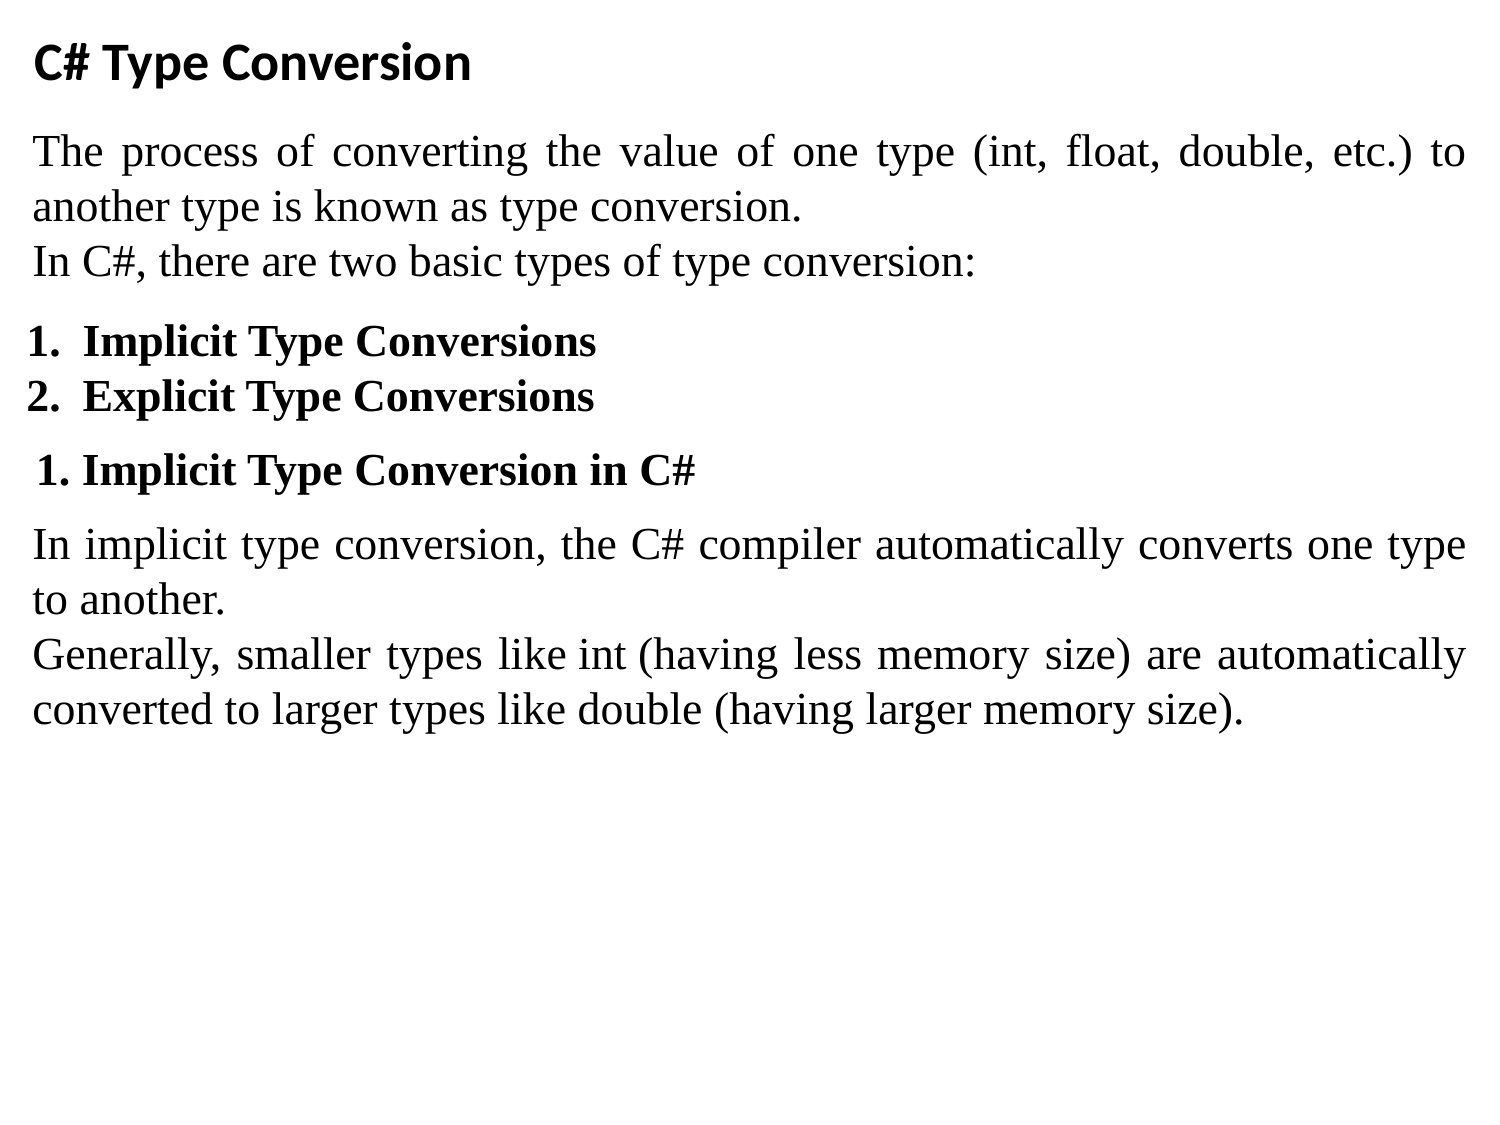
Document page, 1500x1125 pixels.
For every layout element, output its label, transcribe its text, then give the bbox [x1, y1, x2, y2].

text_box In implicit type conversion, the C# compiler automatically converts one type to another. Generally, smaller types like int (having less memory size) are automatically converted to larger types like double (having larger memory size). [17, 505, 1483, 796]
text_box C# Type Conversion [20, 19, 488, 99]
text_box 1. Implicit Type Conversion in C# [21, 432, 711, 503]
text_box Implicit Type Conversions Explicit Type Conversions [11, 302, 762, 428]
text_box The process of converting the value of one type (int, float, double, etc.) to another type is known as type conversion. In C#, there are two basic types of type conversion: [17, 113, 1483, 294]
